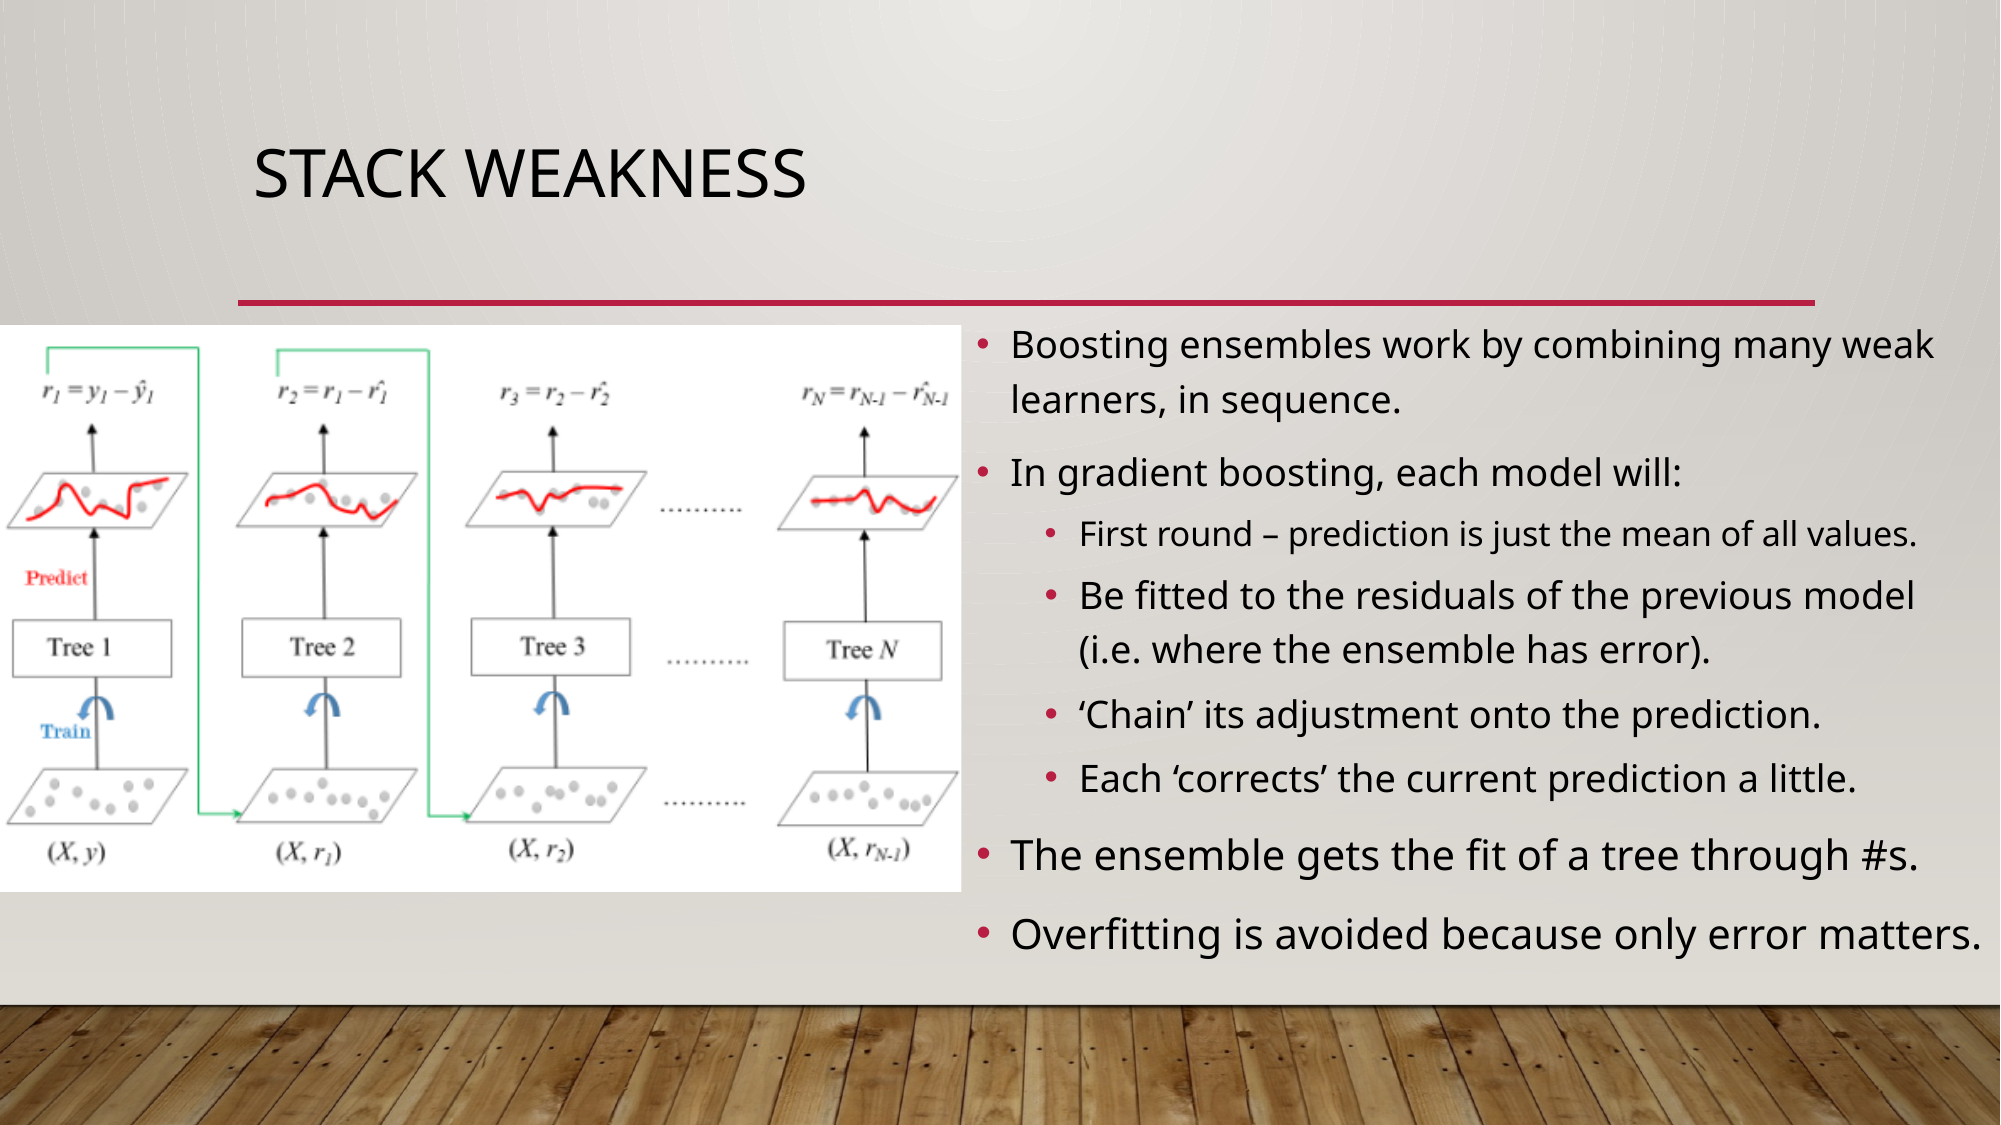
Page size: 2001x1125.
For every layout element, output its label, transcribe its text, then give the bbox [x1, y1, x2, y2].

title Stack Weakness [238, 131, 1814, 305]
list Boosting ensembles work by combining many weak learners, in sequence. In gradient boosting, each model will: First round – prediction is just the mean of all values. Be fitted to the residuals of the previous model (i.e. where the ensemble has error). ‘Chain’ its adjustment onto the prediction. Each ‘corrects’ the current prediction a little. The ensemble gets the fit of a tree through #s. Overfitting is avoided because only error matters. [961, 304, 2000, 993]
picture [0, 1005, 2000, 1125]
picture [0, 325, 962, 892]
